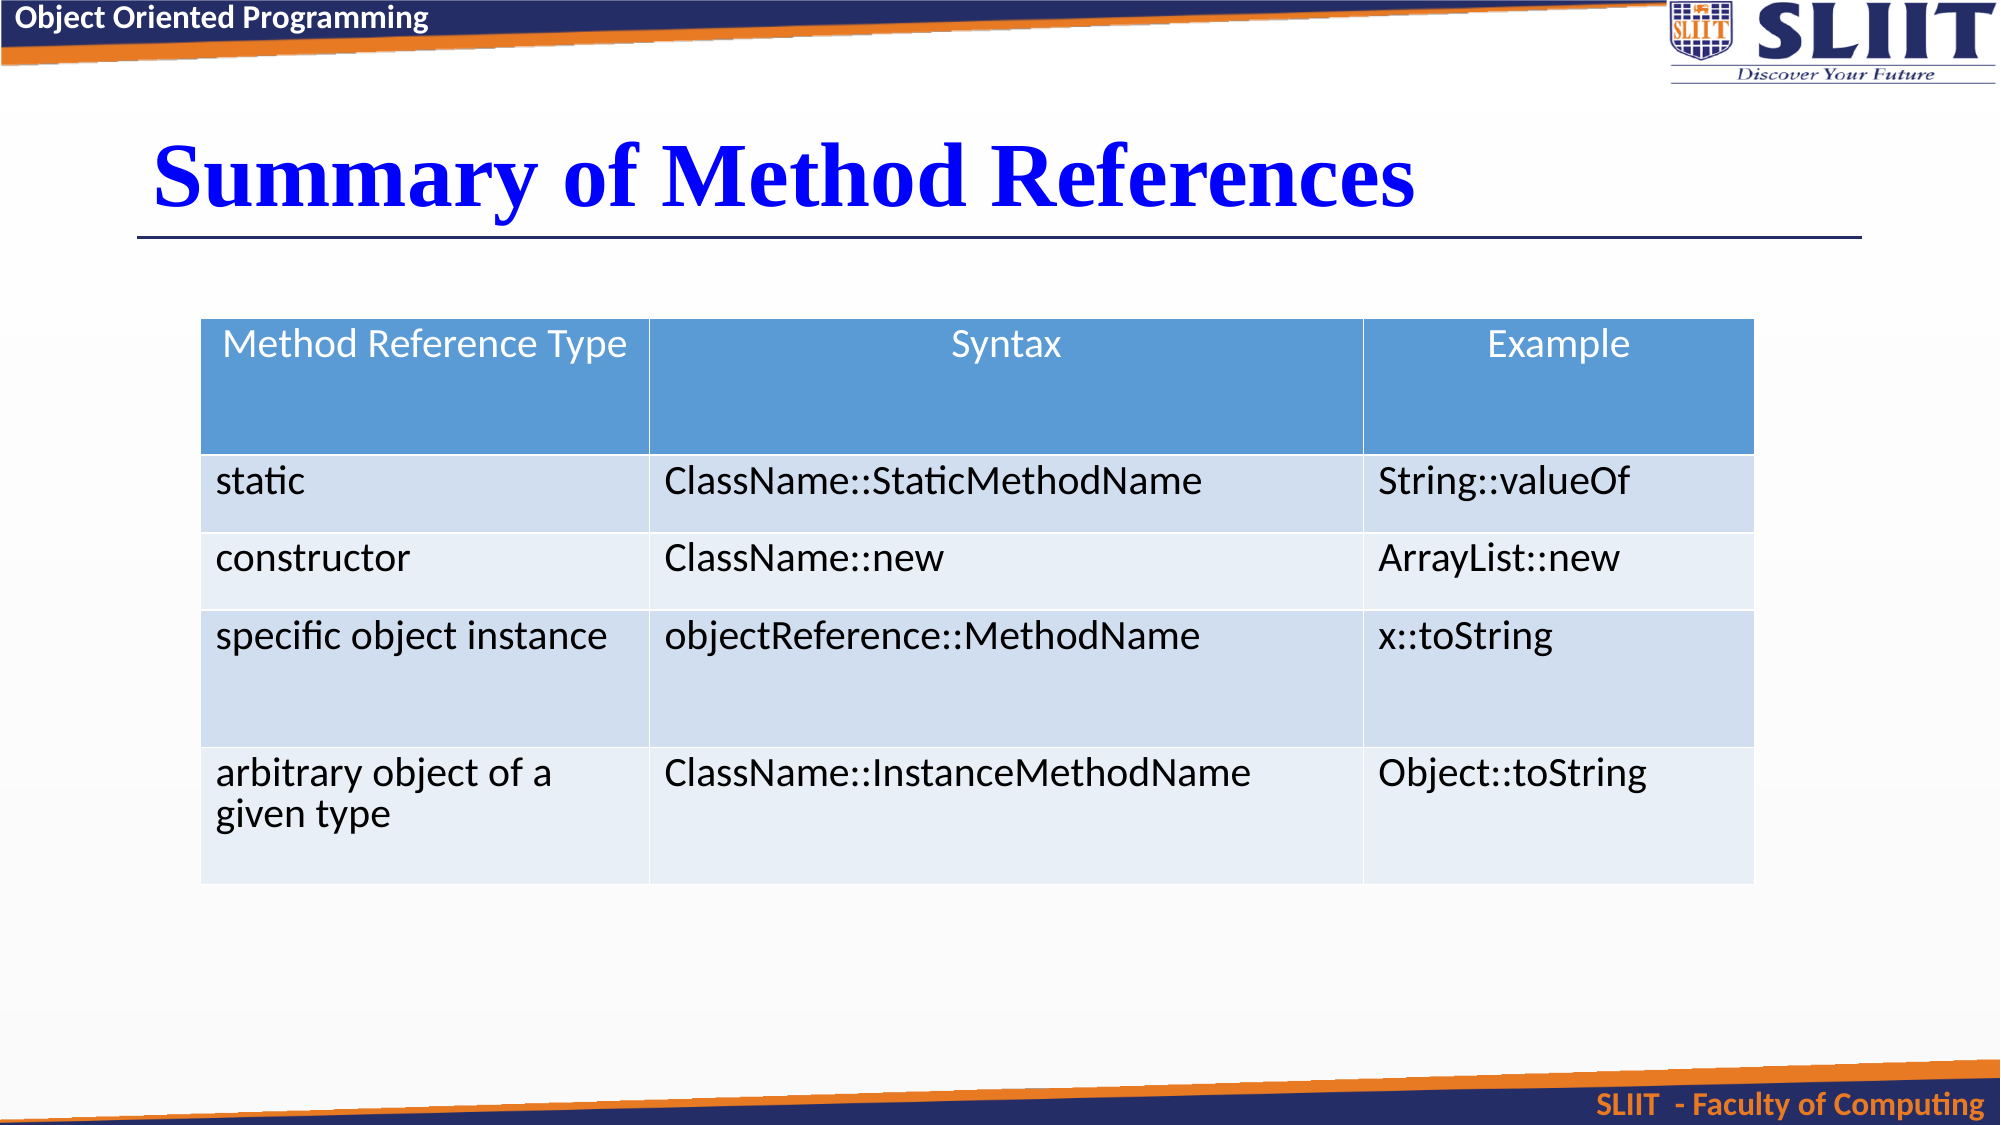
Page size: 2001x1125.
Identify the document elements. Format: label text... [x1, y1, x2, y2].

picture [0, 1050, 2000, 1125]
table_cell String::valueOf [1364, 456, 1754, 532]
picture [1666, 0, 2000, 84]
table_header Syntax [650, 319, 1363, 454]
table_cell ClassName::new [650, 534, 1363, 609]
table_cell specific object instance [201, 611, 649, 747]
picture [3, 2, 1665, 75]
table_cell static [201, 456, 649, 532]
table_cell Object::toString [1364, 748, 1754, 884]
table_cell x::toString [1364, 611, 1754, 747]
table_header Method Reference Type [201, 319, 649, 454]
table_cell ClassName::StaticMethodName [650, 456, 1363, 532]
table_header Example [1364, 319, 1754, 454]
table_cell ClassName::InstanceMethodName [650, 748, 1363, 884]
table_cell arbitrary object of a given type [201, 748, 649, 884]
table_cell constructor [201, 534, 649, 609]
table_cell ArrayList::new [1364, 534, 1754, 609]
title Summary of Method References [137, 68, 1863, 286]
table_cell objectReference::MethodName [650, 611, 1363, 747]
